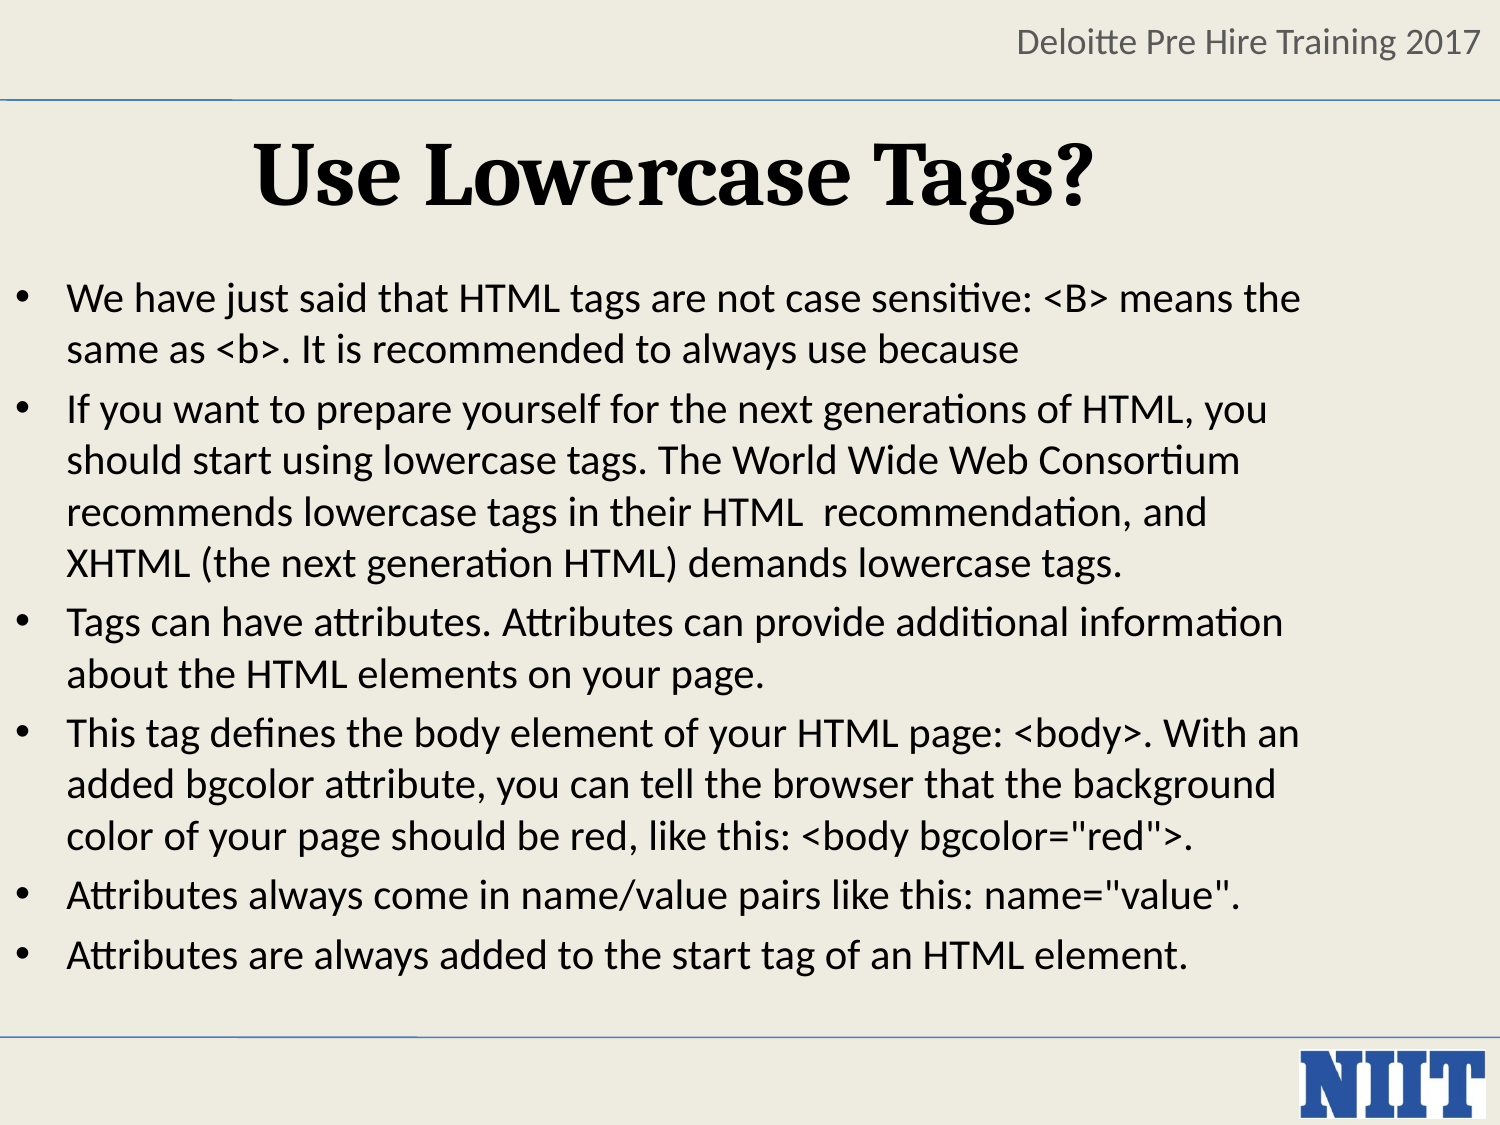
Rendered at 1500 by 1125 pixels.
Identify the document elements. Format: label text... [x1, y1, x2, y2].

list We have just said that HTML tags are not case sensitive: <B> means the same as <b>. It is recommended to always use because If you want to prepare yourself for the next generations of HTML, you should start using lowercase tags. The World Wide Web Consortium recommends lowercase tags in their HTML recommendation, and XHTML (the next generation HTML) demands lowercase tags. Tags can have attributes. Attributes can provide additional information about the HTML elements on your page. This tag defines the body element of your HTML page: <body>. With an added bgcolor attribute, you can tell the browser that the background color of your page should be red, like this: <body bgcolor="red">. Attributes always come in name/value pairs like this: name="value". Attributes are always added to the start tag of an HTML element. [0, 262, 1350, 1005]
picture [1299, 1049, 1486, 1119]
title Use Lowercase Tags? [0, 75, 1350, 262]
